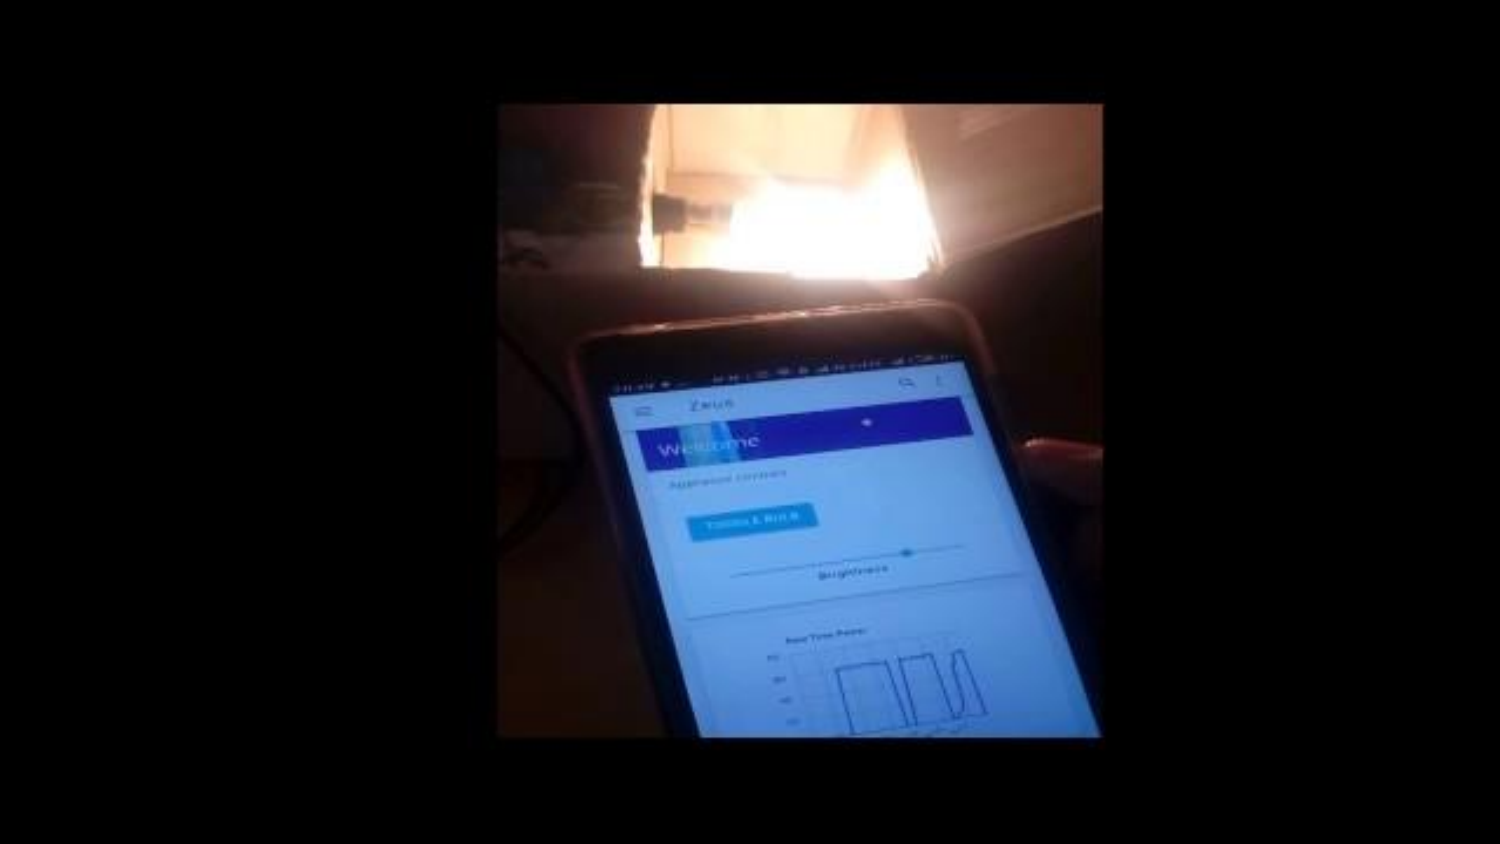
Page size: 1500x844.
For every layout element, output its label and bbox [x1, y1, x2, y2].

picture [205, 0, 1331, 844]
